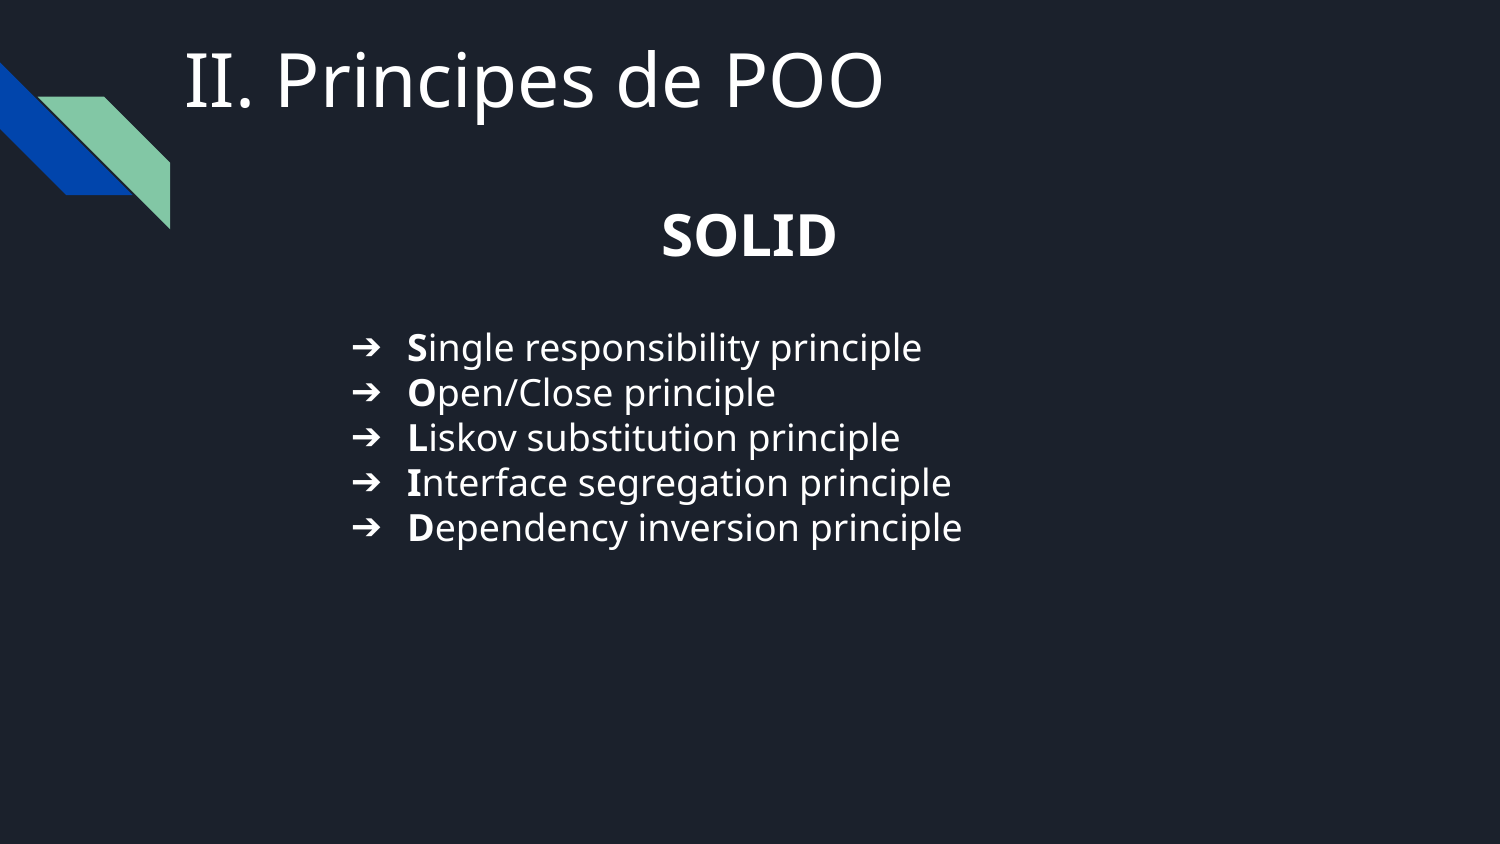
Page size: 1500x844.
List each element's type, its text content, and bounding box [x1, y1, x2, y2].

text_box SOLID [529, 183, 971, 284]
text_box Single responsibility principle Open/Close principle Liskov substitution principle Interface segregation principle Dependency inversion principle [242, 309, 1258, 564]
text_box II. Principes de POO [169, 18, 1438, 138]
